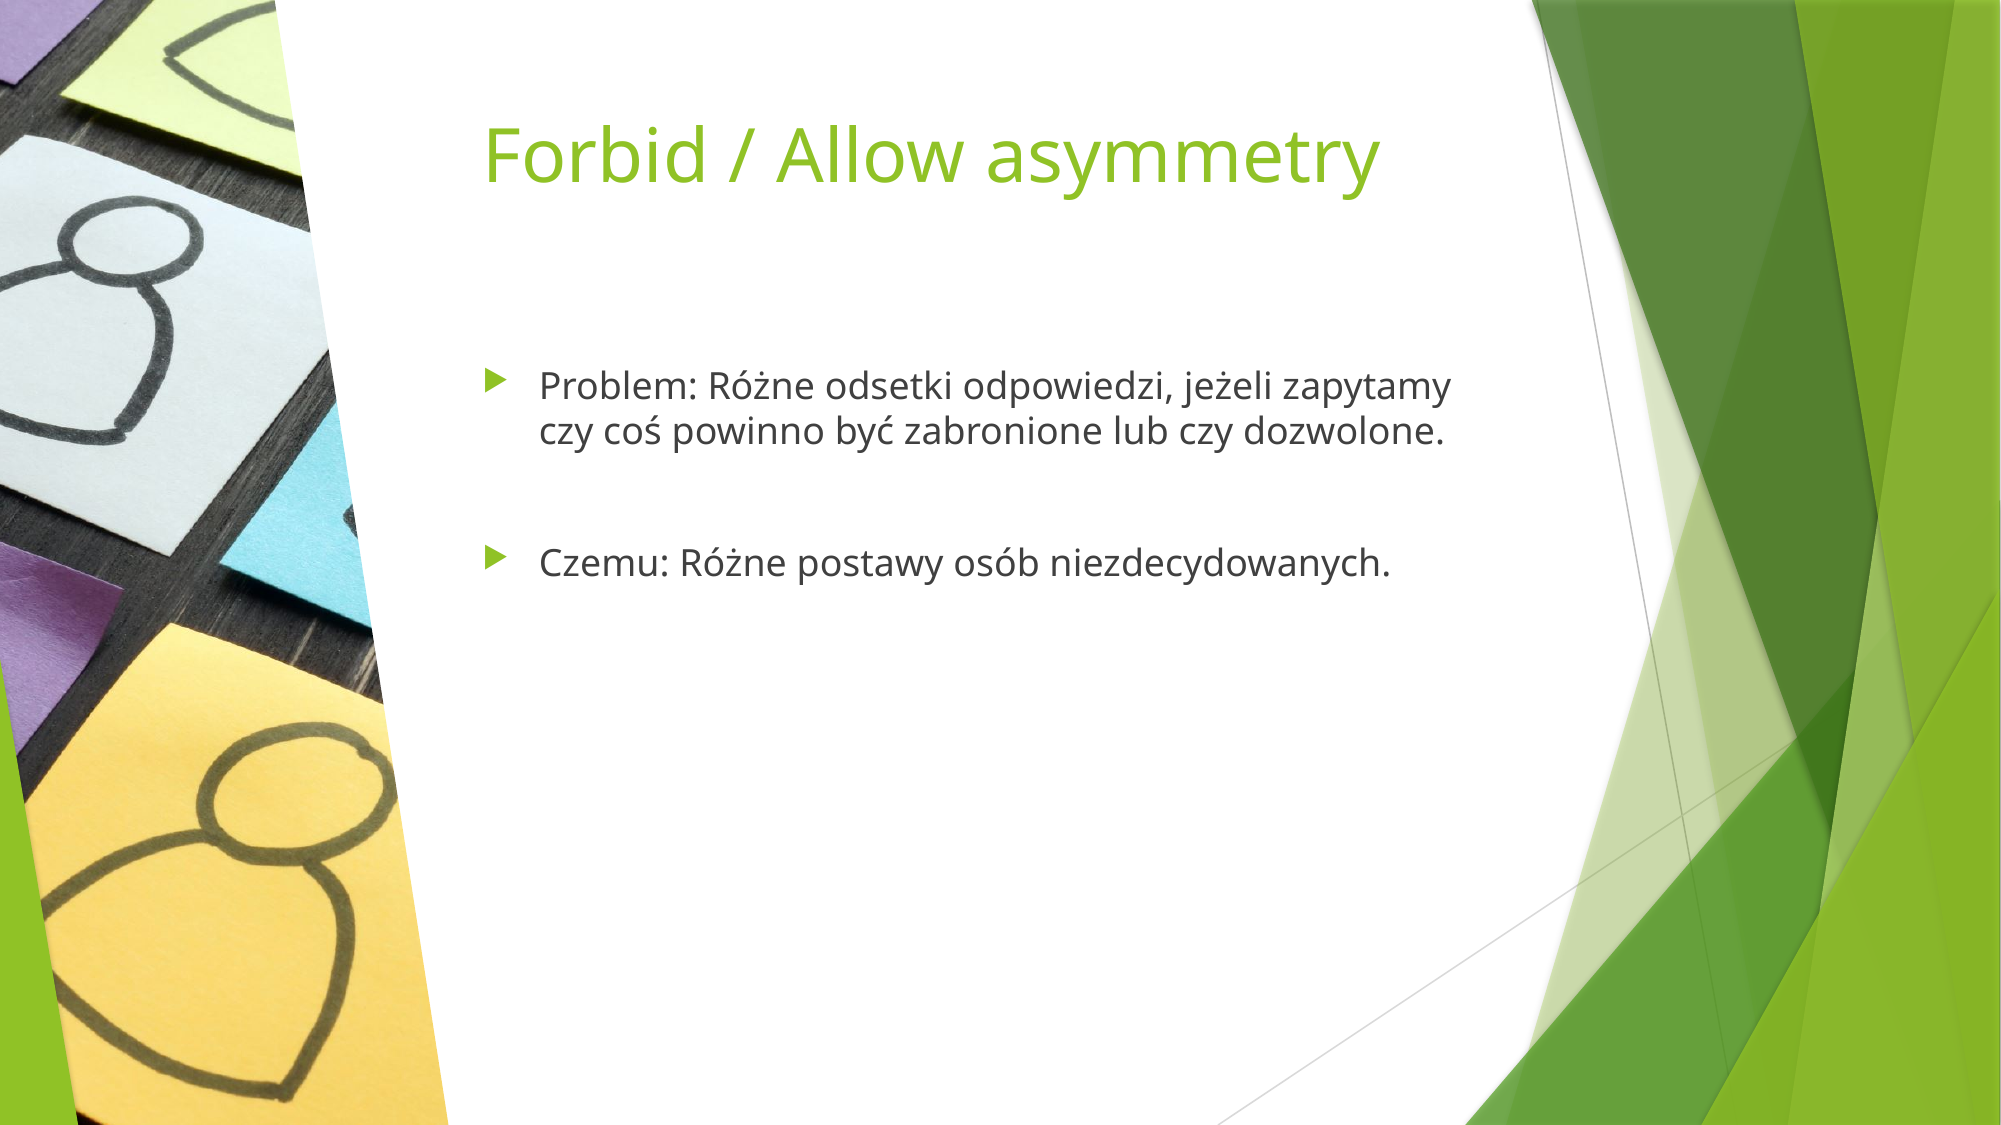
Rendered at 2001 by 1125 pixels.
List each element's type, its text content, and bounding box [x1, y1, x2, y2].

list Problem: Różne odsetki odpowiedzi, jeżeli zapytamy czy coś powinno być zabronione lub czy dozwolone. Czemu: Różne postawy osób niezdecydowanych. [467, 354, 1522, 992]
picture [0, 0, 449, 1125]
title Forbid / Allow asymmetry [467, 99, 1522, 317]
